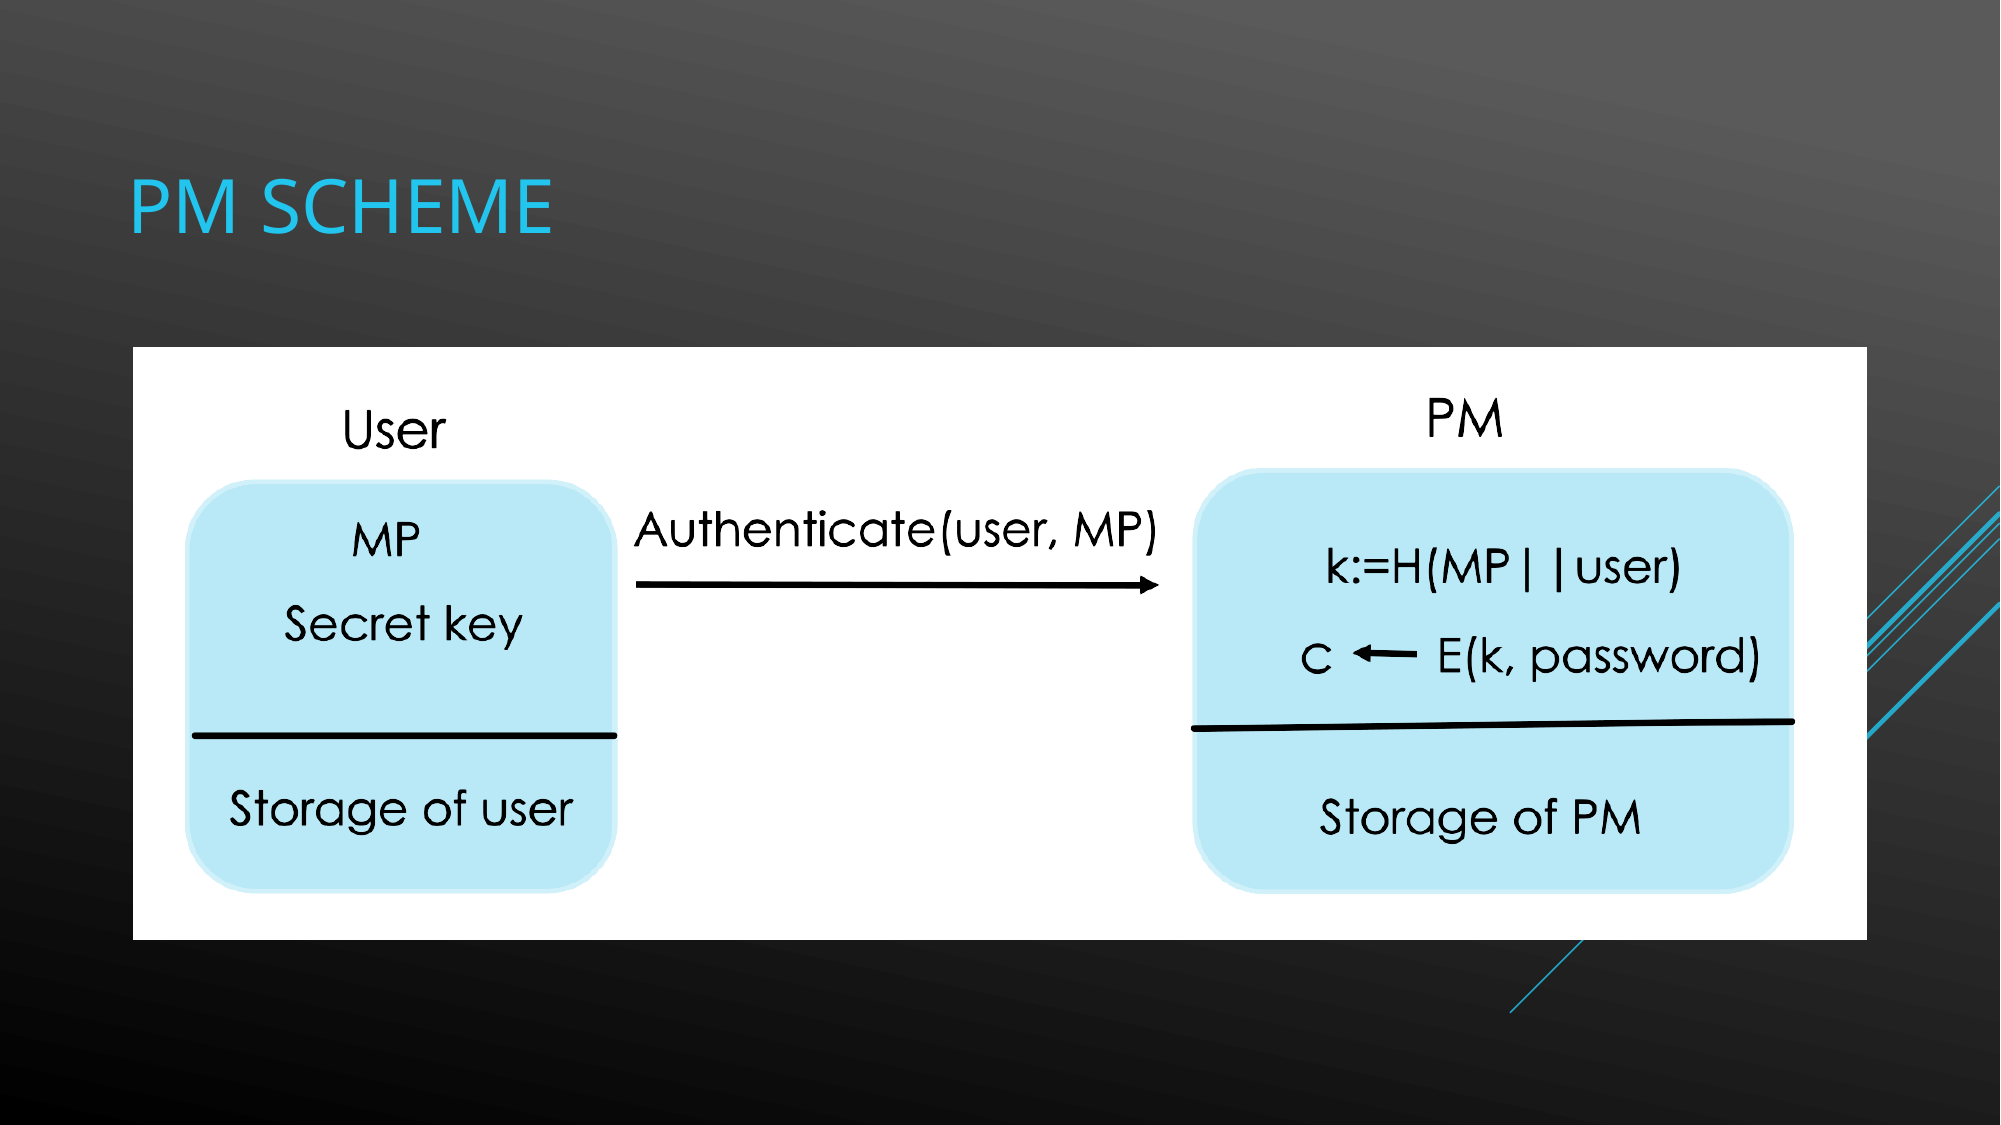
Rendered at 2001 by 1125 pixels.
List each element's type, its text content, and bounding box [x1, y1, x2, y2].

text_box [1510, 485, 2000, 1013]
picture [133, 347, 1867, 940]
text_box [0, 0, 2000, 1125]
text_box PM Scheme [112, 79, 1513, 327]
